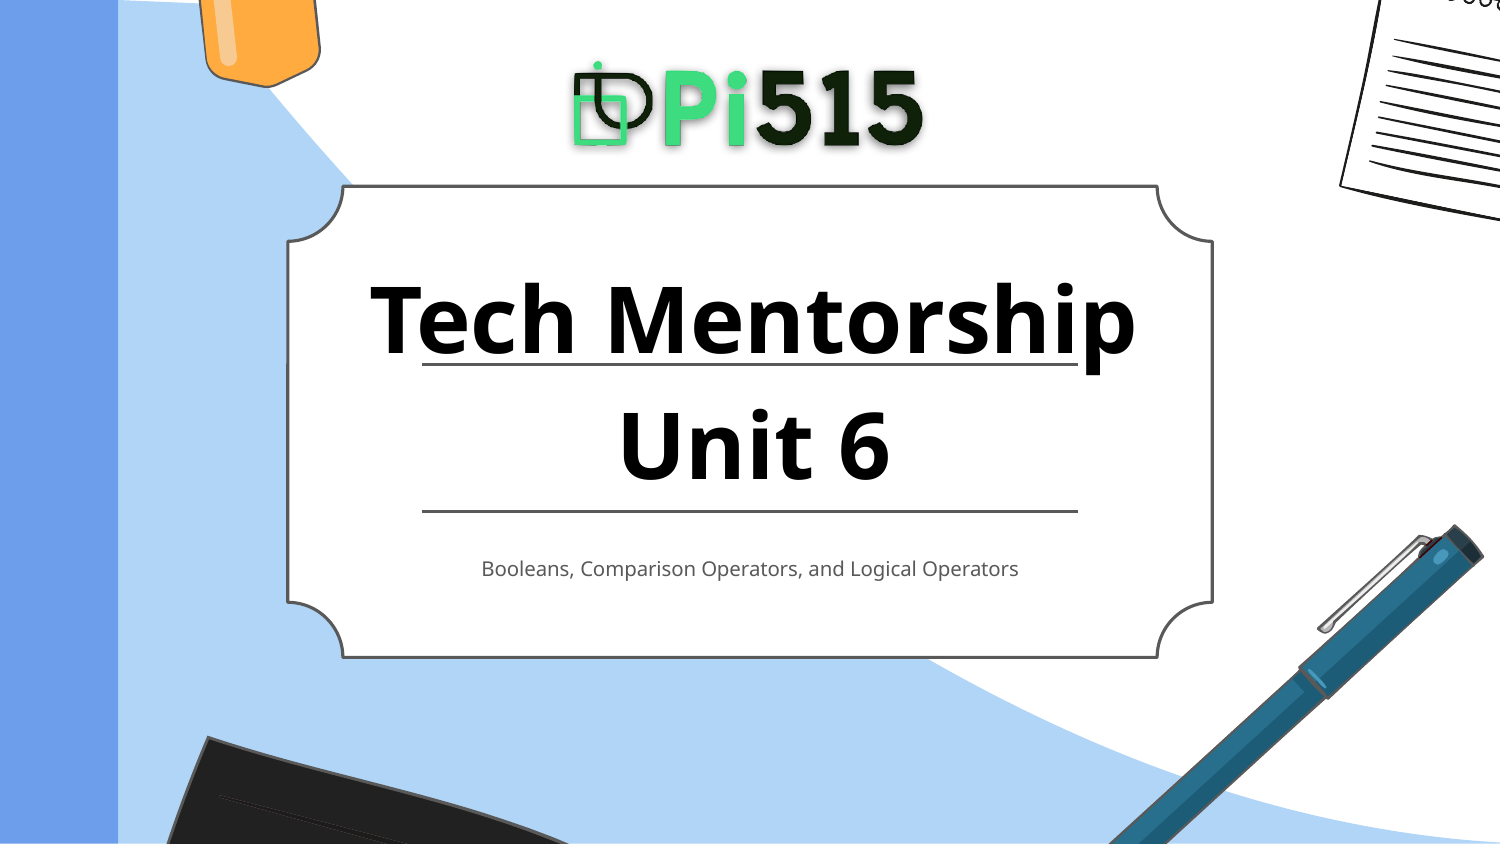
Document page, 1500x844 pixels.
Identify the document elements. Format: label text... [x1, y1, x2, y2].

subtitle Booleans, Comparison Operators, and Logical Operators [385, 539, 1115, 598]
picture [565, 48, 935, 165]
title Tech Mentorship Unit 6 [289, 239, 1220, 527]
